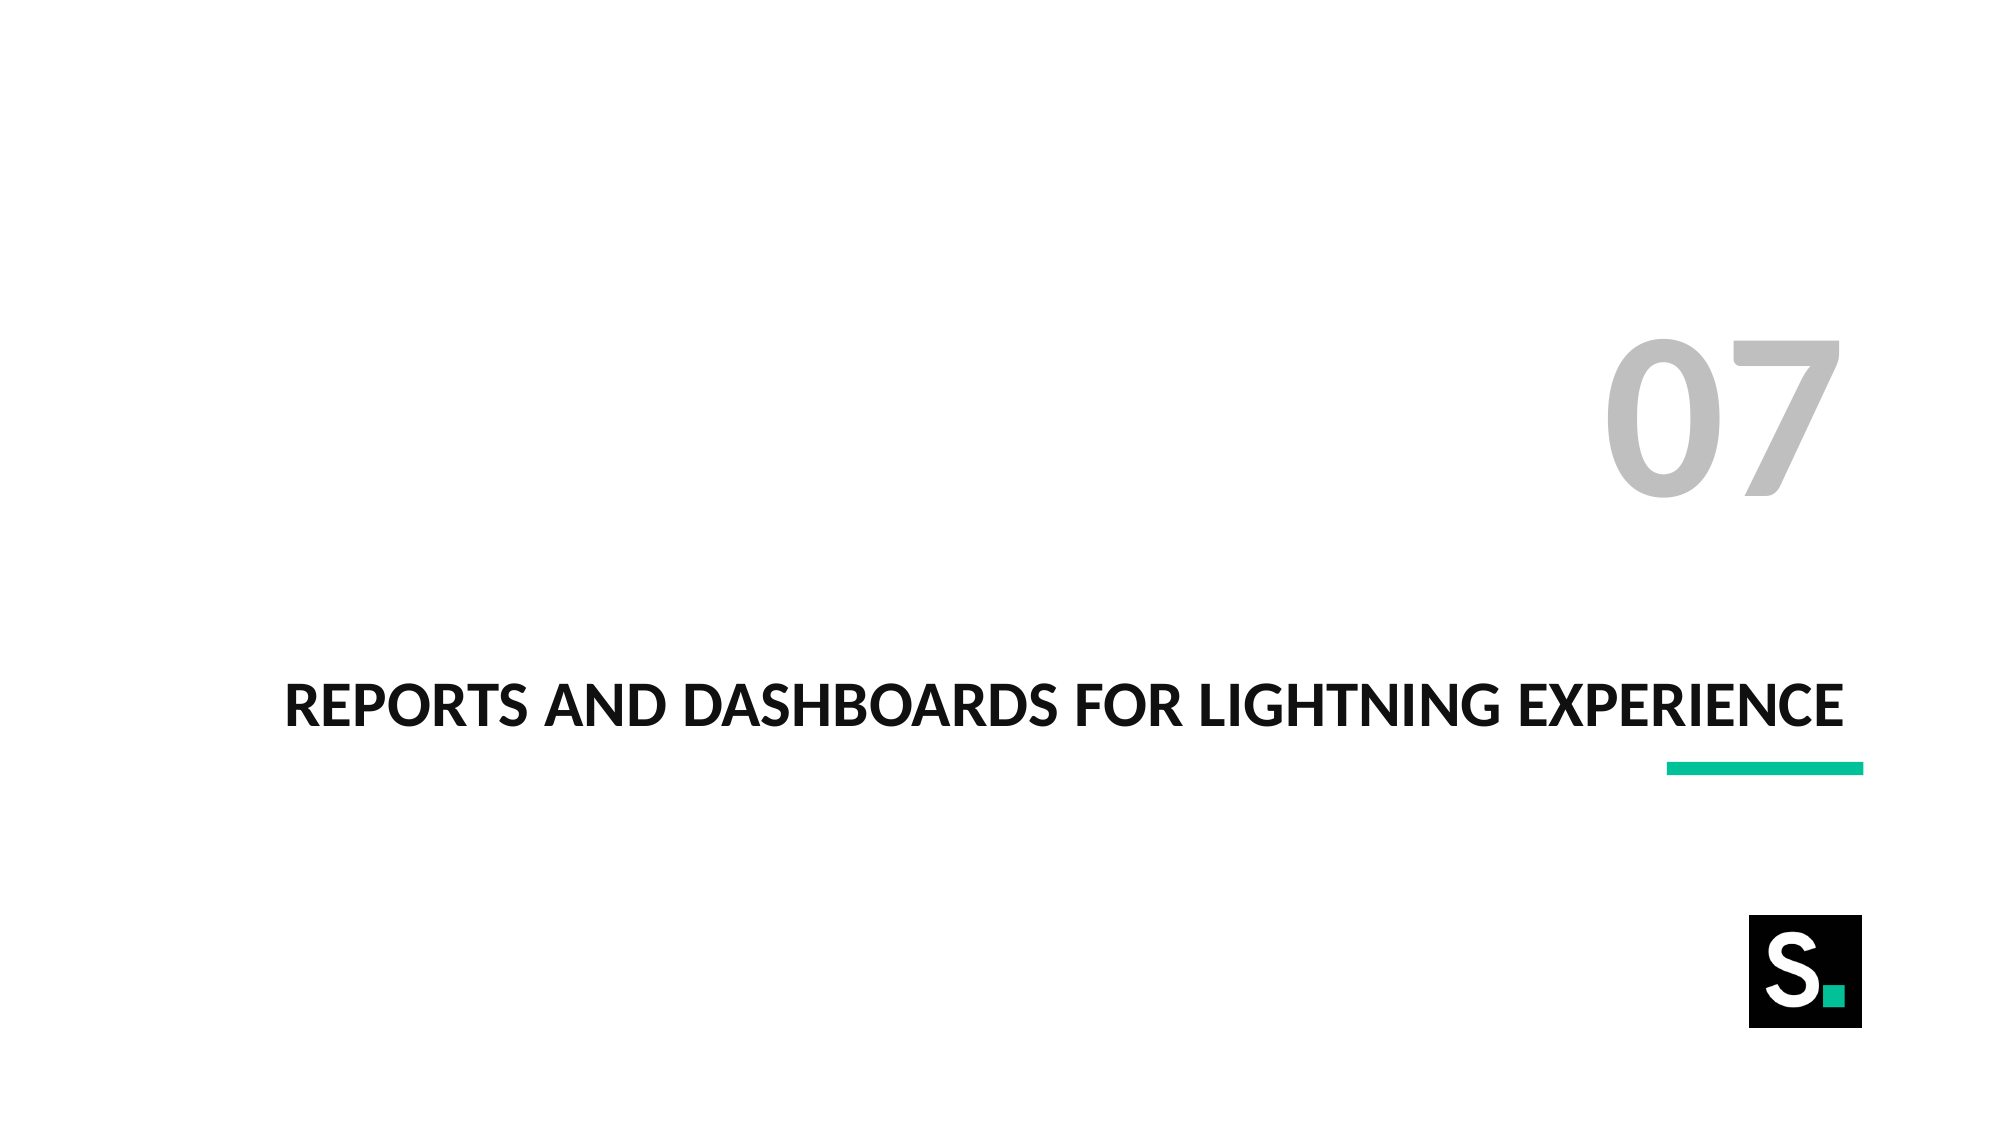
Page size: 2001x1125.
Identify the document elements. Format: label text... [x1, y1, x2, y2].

title REPORTS AND DASHBOARDS FOR LIGHTNING EXPERIENCE [136, 604, 1862, 749]
subtitle 07 [361, 281, 1862, 554]
picture [1749, 915, 1862, 1028]
